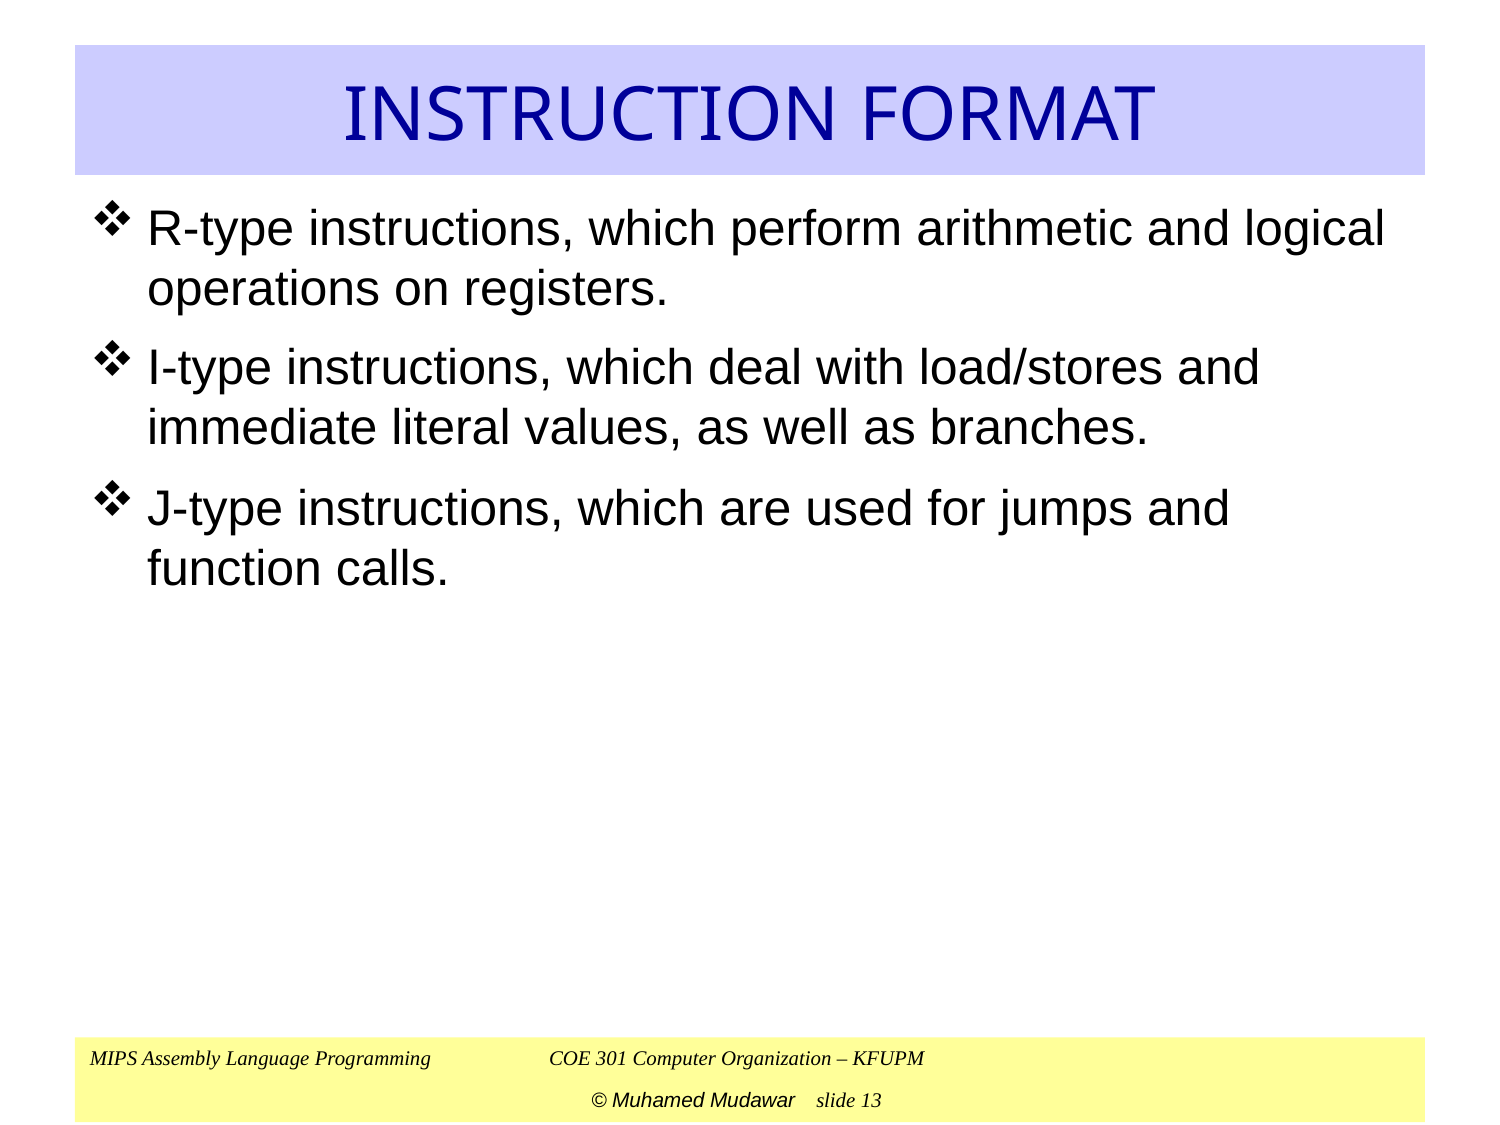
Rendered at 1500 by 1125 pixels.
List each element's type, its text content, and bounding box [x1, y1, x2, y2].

title INSTRUCTION FORMAT [75, 45, 1425, 175]
list R-type instructions, which perform arithmetic and logical operations on registers. I-type instructions, which deal with load/stores and immediate literal values, as well as branches. J-type instructions, which are used for jumps and function calls. [75, 187, 1425, 1032]
